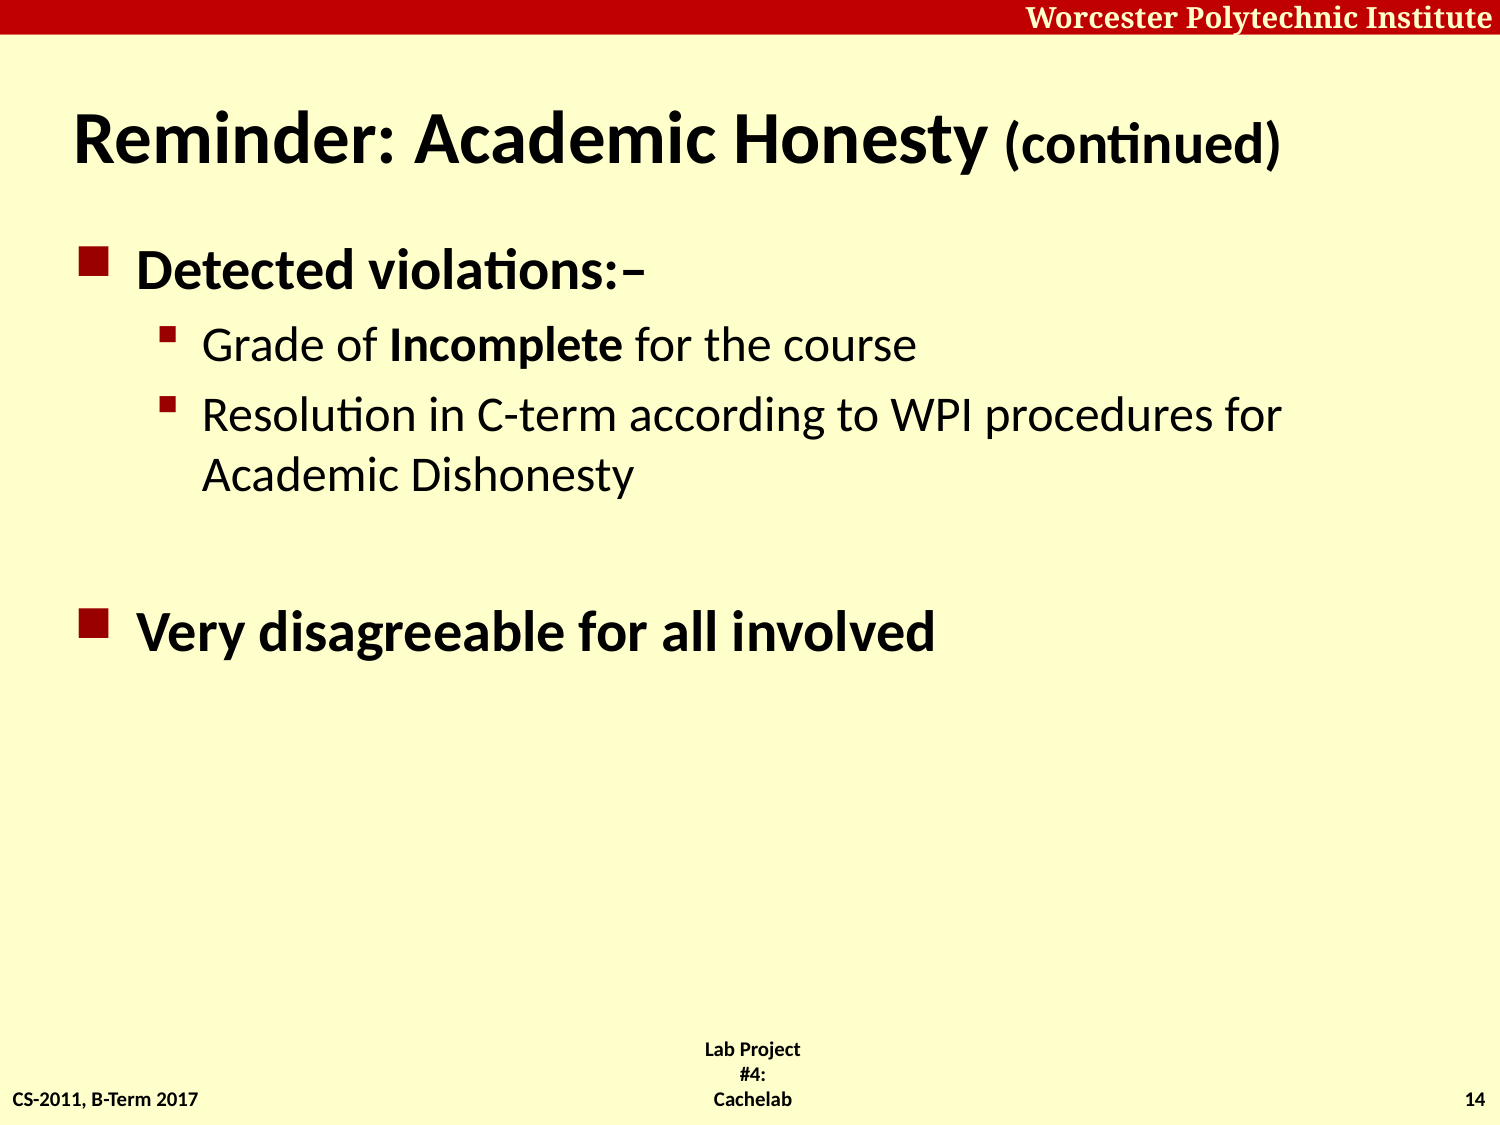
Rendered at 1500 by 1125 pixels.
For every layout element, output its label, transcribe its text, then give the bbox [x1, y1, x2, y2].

footer Lab Project #4: Cachelab [691, 1084, 809, 1111]
list Detected violations:– Grade of Incomplete for the course Resolution in C-term according to WPI procedures for Academic Dishonesty Very disagreeable for all involved [64, 223, 1361, 1040]
slide_number 14 [1460, 1085, 1486, 1111]
slide_number CS-2011, B-Term 2017 [12, 1085, 205, 1111]
title Reminder: Academic Honesty (continued) [58, 71, 1305, 197]
